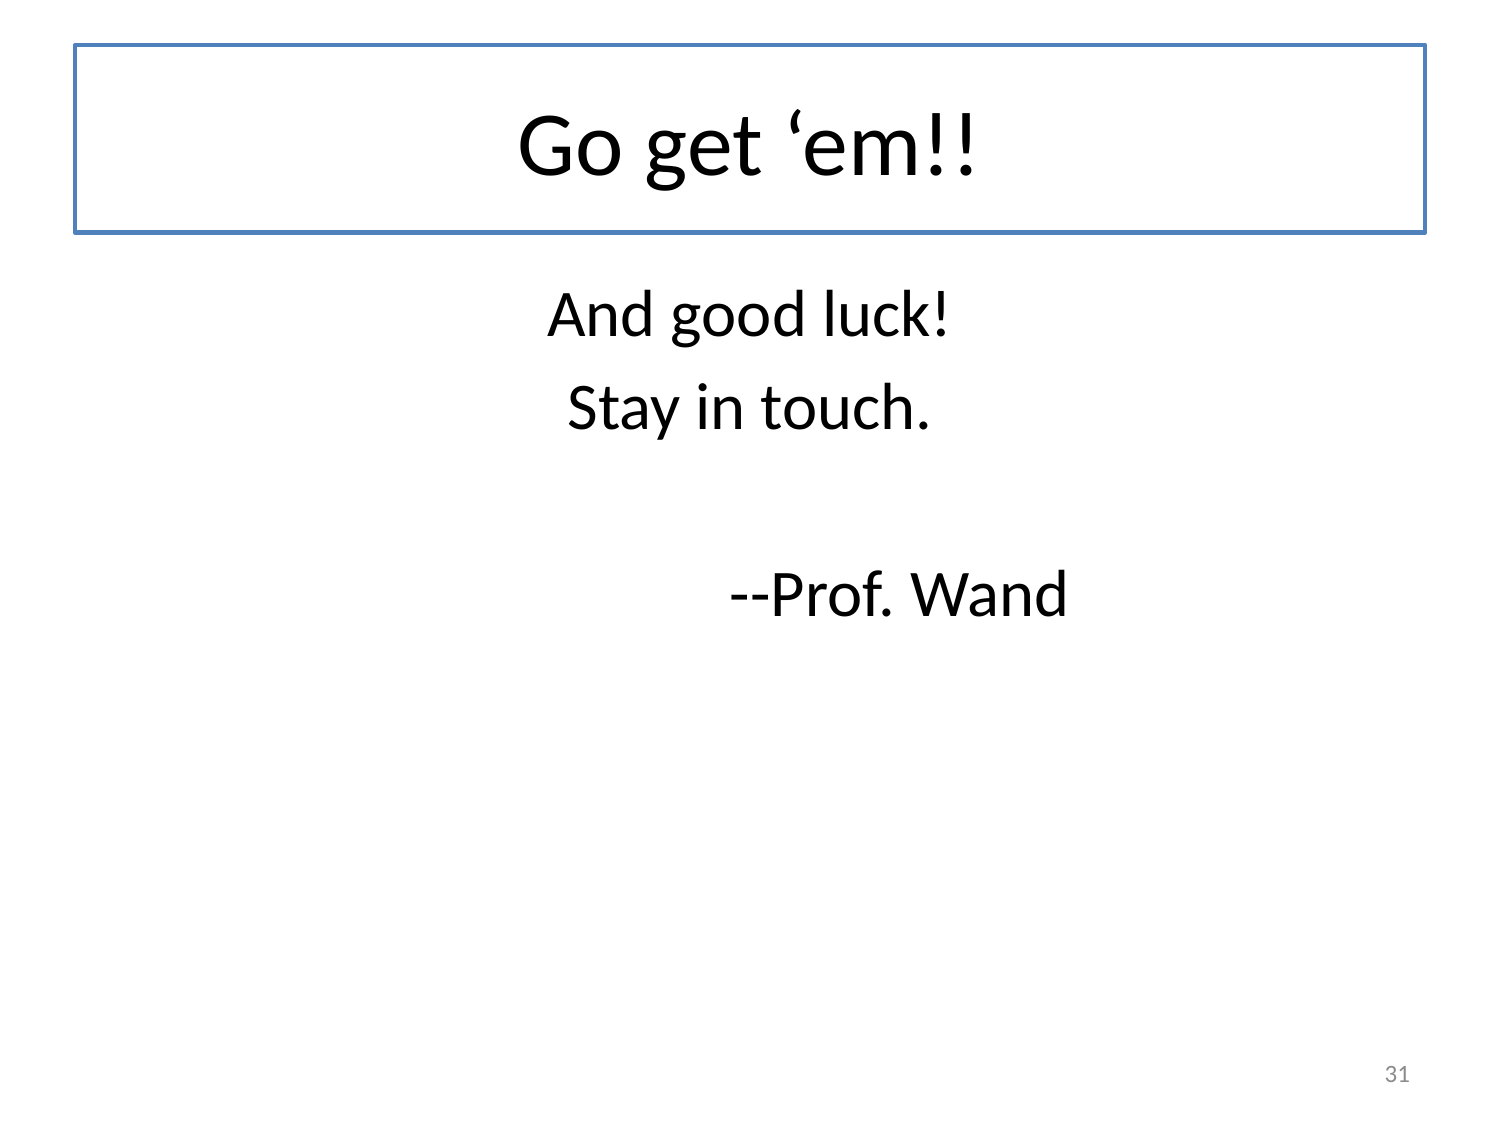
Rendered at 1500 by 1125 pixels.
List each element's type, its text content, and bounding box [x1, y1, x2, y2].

title Go get ‘em!! [73, 43, 1427, 235]
list And good luck! Stay in touch. --Prof. Wand [75, 262, 1425, 1005]
slide_number 31 [1074, 1042, 1425, 1103]
